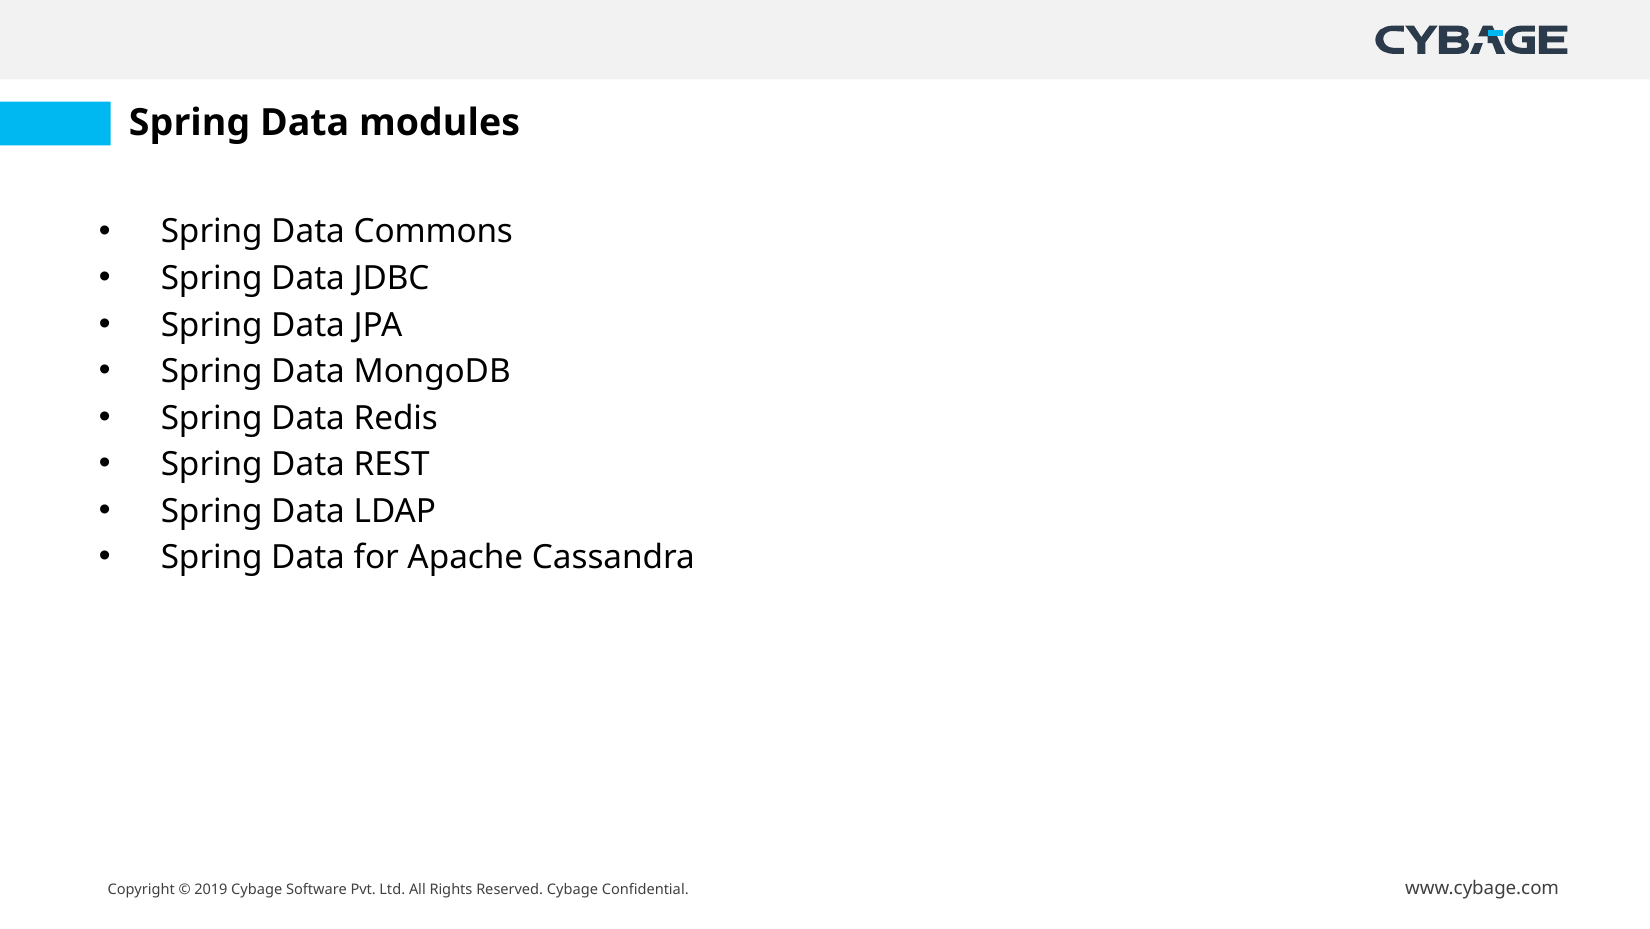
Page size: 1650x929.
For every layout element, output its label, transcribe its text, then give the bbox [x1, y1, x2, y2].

title Spring Data modules [112, 89, 1598, 171]
list Spring Data Commons Spring Data JDBC Spring Data JPA Spring Data MongoDB Spring Data Redis Spring Data REST Spring Data LDAP Spring Data for Apache Cassandra [82, 201, 1568, 815]
